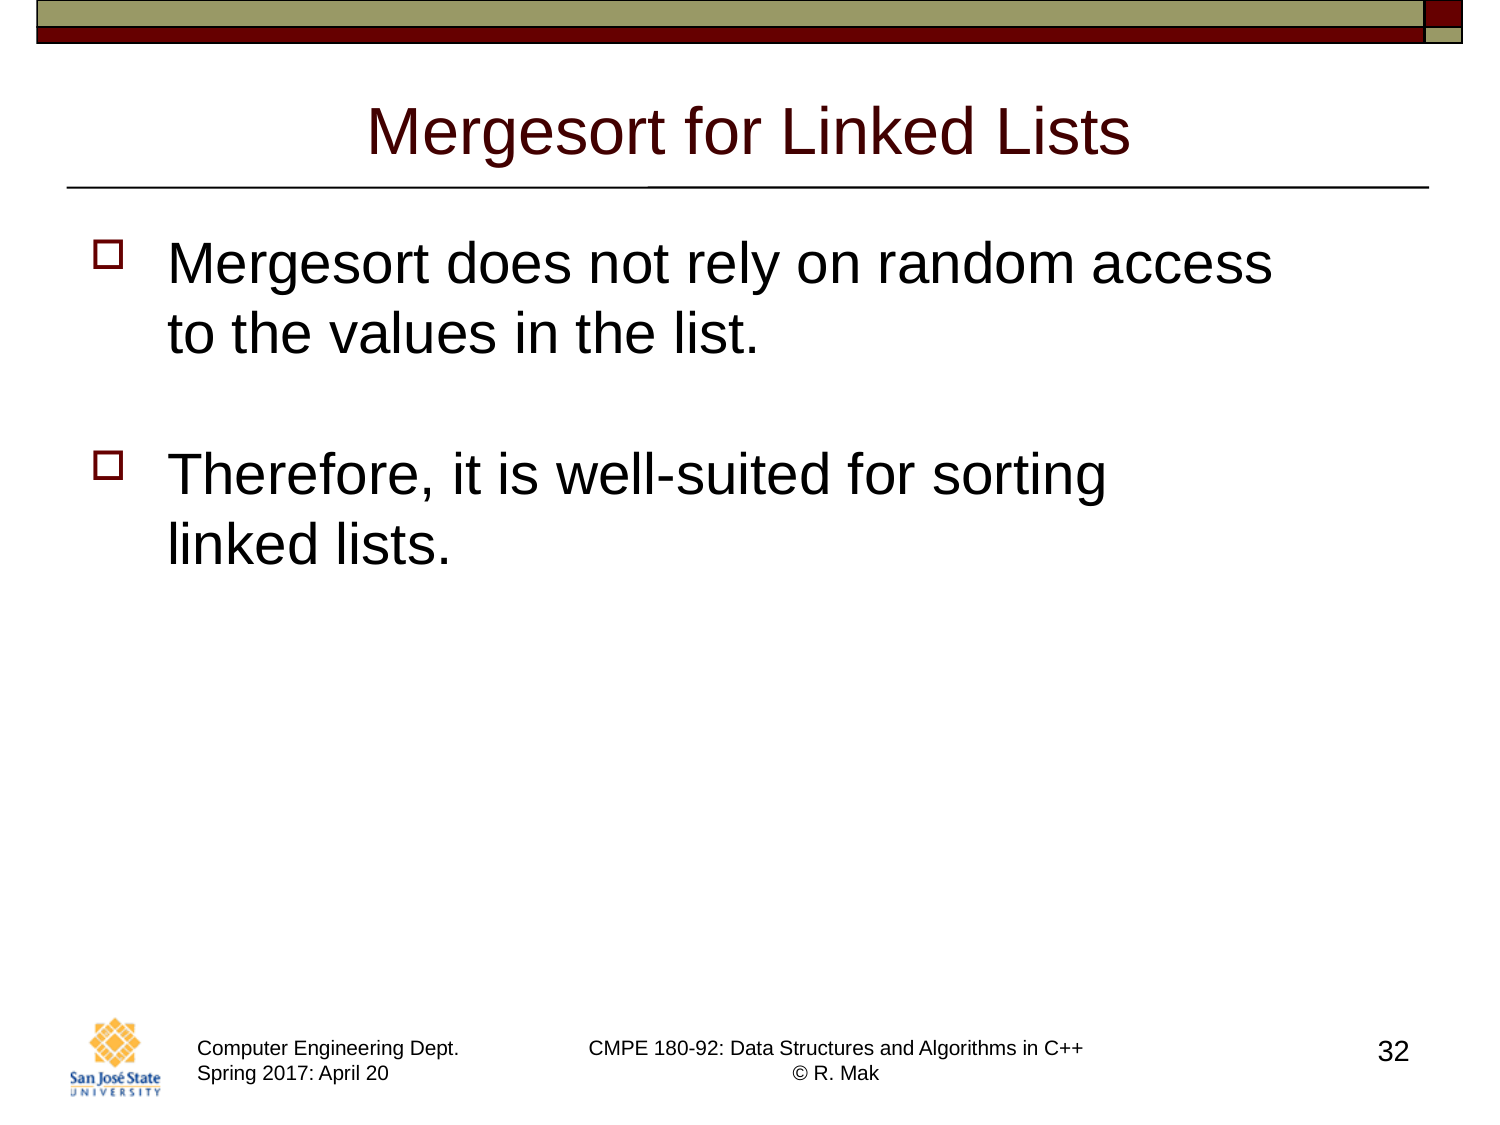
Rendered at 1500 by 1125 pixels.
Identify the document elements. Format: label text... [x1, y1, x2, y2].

picture [60, 1012, 166, 1112]
title Mergesort for Linked Lists [75, 67, 1425, 175]
list Mergesort does not rely on random access to the values in the list. Therefore, it is well-suited for sorting linked lists. [75, 217, 1425, 1006]
slide_number 32 [1112, 1025, 1425, 1100]
